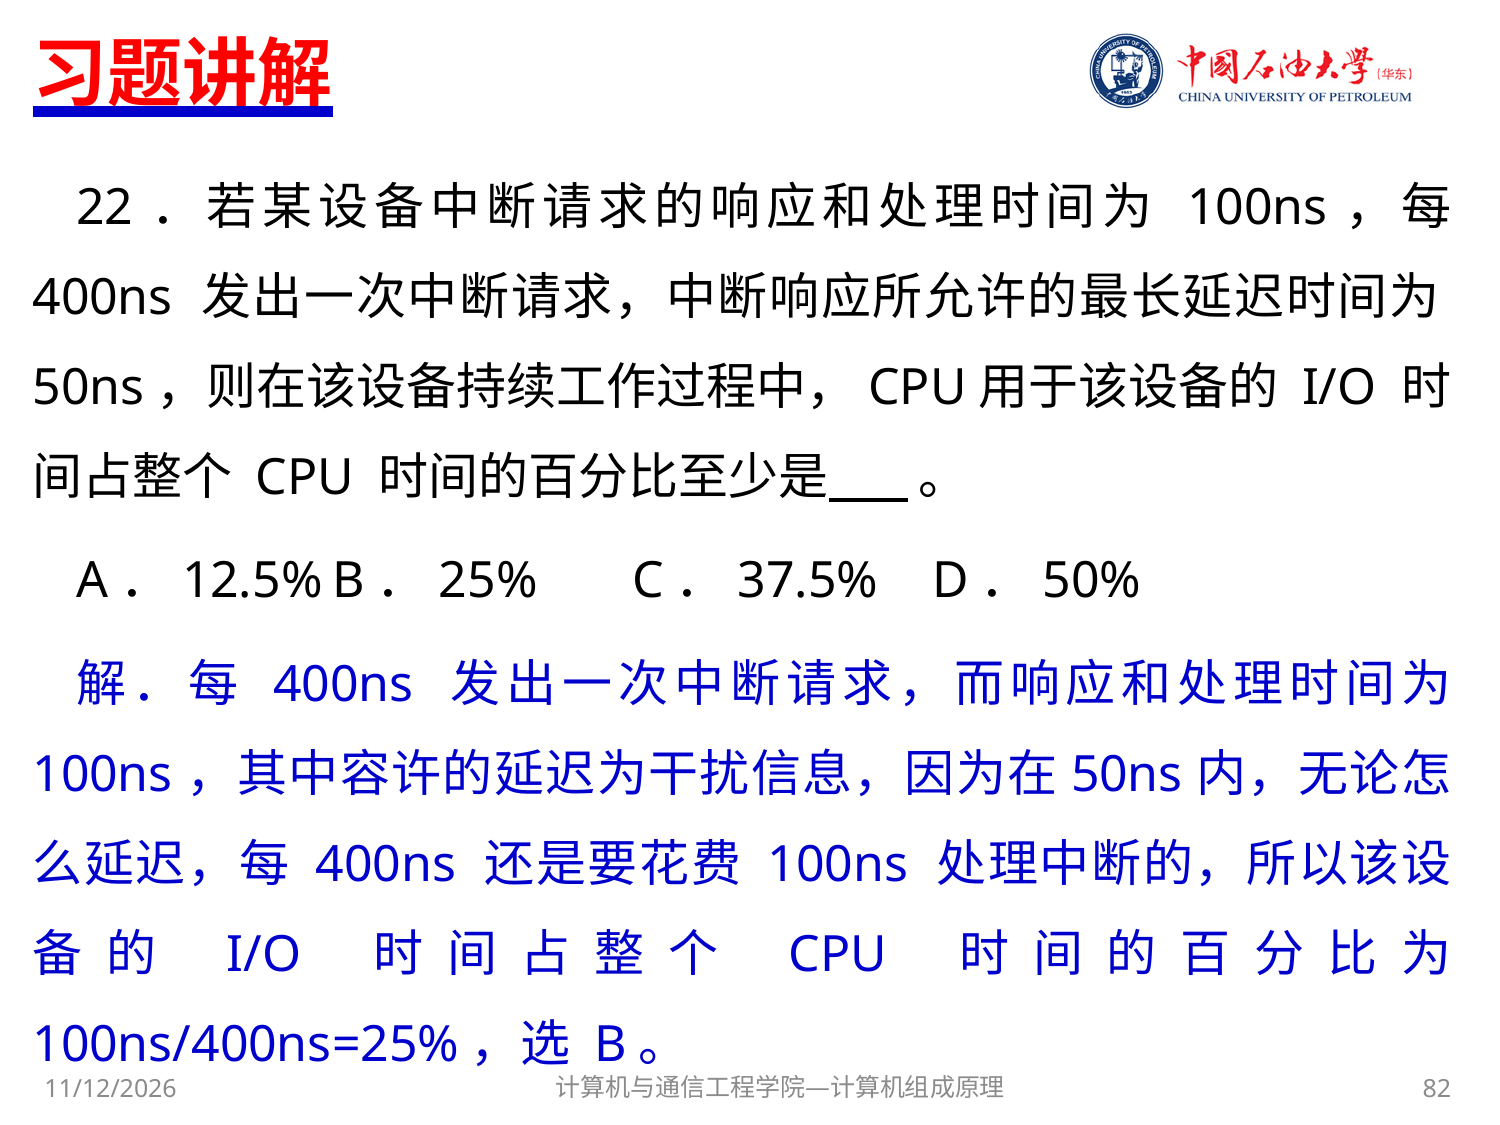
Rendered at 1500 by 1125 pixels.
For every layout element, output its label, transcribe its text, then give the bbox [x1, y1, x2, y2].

title 习题讲解 [17, 7, 1471, 135]
footer 计算机与通信工程学院—计算机组成原理 [501, 1079, 1059, 1117]
text_box 22．若某设备中断请求的响应和处理时间为 100ns，每 400ns 发出一次中断请求，中断响应所允许的最长延迟时间为50ns，则在该设备持续工作过程中，CPU用于该设备的 I/O 时间占整个 CPU 时间的百分比至少是 。 A．12.5% B．25% C．37.5% D．50% 解．每 400ns 发出一次中断请求，而响应和处理时间为 100ns，其中容许的延迟为干扰信息，因为在50ns内，无论怎么延迟，每 400ns 还是要花费 100ns 处理中断的，所以该设 备的 I/O 时间占整个 CPU 时间的百分比为 100ns/400ns=25%，选 B。 [17, 137, 1467, 1079]
slide_number 82 [1116, 1079, 1467, 1119]
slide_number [29, 1079, 380, 1119]
